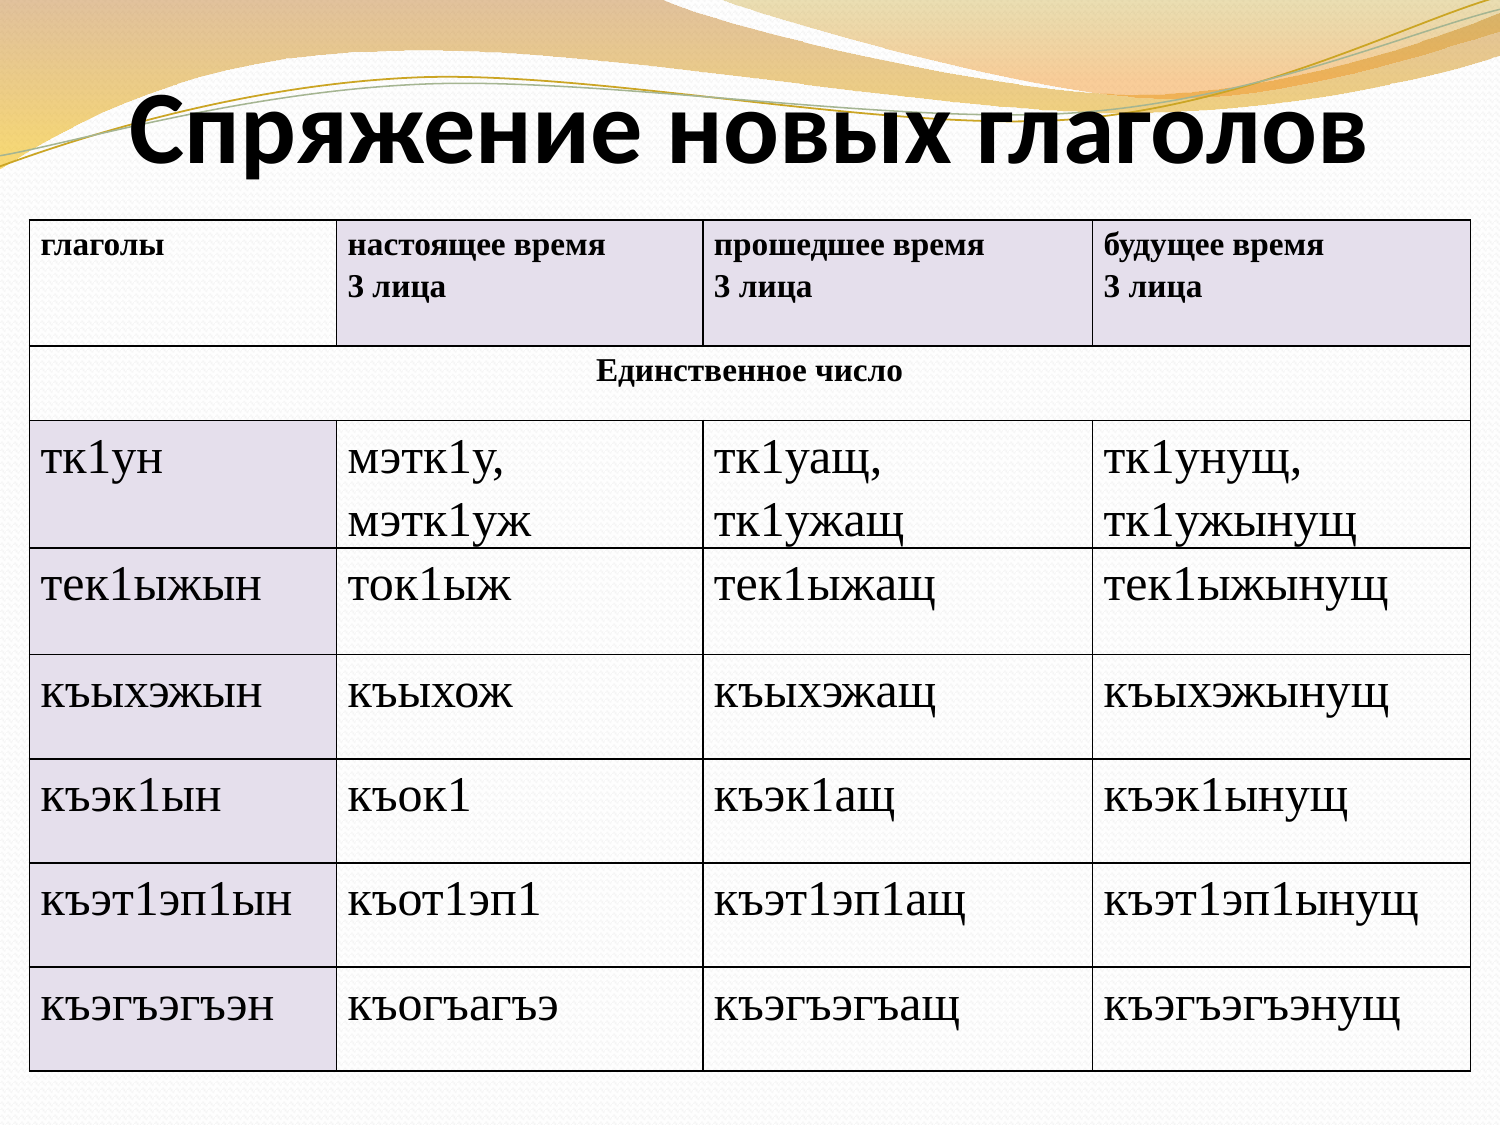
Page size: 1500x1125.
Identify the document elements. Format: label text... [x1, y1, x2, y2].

table_cell къэк1ынущ [1093, 760, 1470, 862]
table_cell къыхож [337, 655, 702, 758]
table_cell къэк1ын [30, 760, 336, 862]
table_cell къэт1эп1ынущ [1093, 864, 1470, 966]
table_cell къэк1ащ [704, 760, 1092, 862]
table_cell къыхэжащ [704, 655, 1092, 758]
table_cell тек1ыжащ [704, 549, 1092, 654]
table_cell тк1унущ, тк1ужынущ [1093, 421, 1470, 547]
table_cell тек1ыжын [30, 549, 336, 654]
table_cell къэт1эп1ын [30, 864, 336, 966]
table_cell къэгъэгъэн [30, 968, 336, 1070]
table_header прошедшее время 3 лица [704, 221, 1092, 345]
table_header будущее время 3 лица [1093, 221, 1470, 345]
table_cell тк1уащ, тк1ужащ [704, 421, 1092, 547]
table_header настоящее время 3 лица [337, 221, 702, 345]
table_cell мэтк1у, мэтк1уж [337, 421, 702, 547]
table_header глаголы [30, 221, 336, 345]
title Спряжение новых глаголов [29, 30, 1471, 185]
table_cell ток1ыж [337, 549, 702, 654]
table_cell къыхэжын [30, 655, 336, 758]
table_cell къок1 [337, 760, 702, 862]
table_cell къэт1эп1ащ [704, 864, 1092, 966]
table_cell тек1ыжынущ [1093, 549, 1470, 654]
table_cell къэгъэгъащ [704, 968, 1092, 1070]
table_cell къогъагъэ [337, 968, 702, 1070]
table_cell къыхэжынущ [1093, 655, 1470, 758]
table_cell тк1ун [30, 421, 336, 547]
table_cell къэгъэгъэнущ [1093, 968, 1470, 1070]
table_cell къот1эп1 [337, 864, 702, 966]
table_cell Единственное число [30, 347, 1470, 420]
